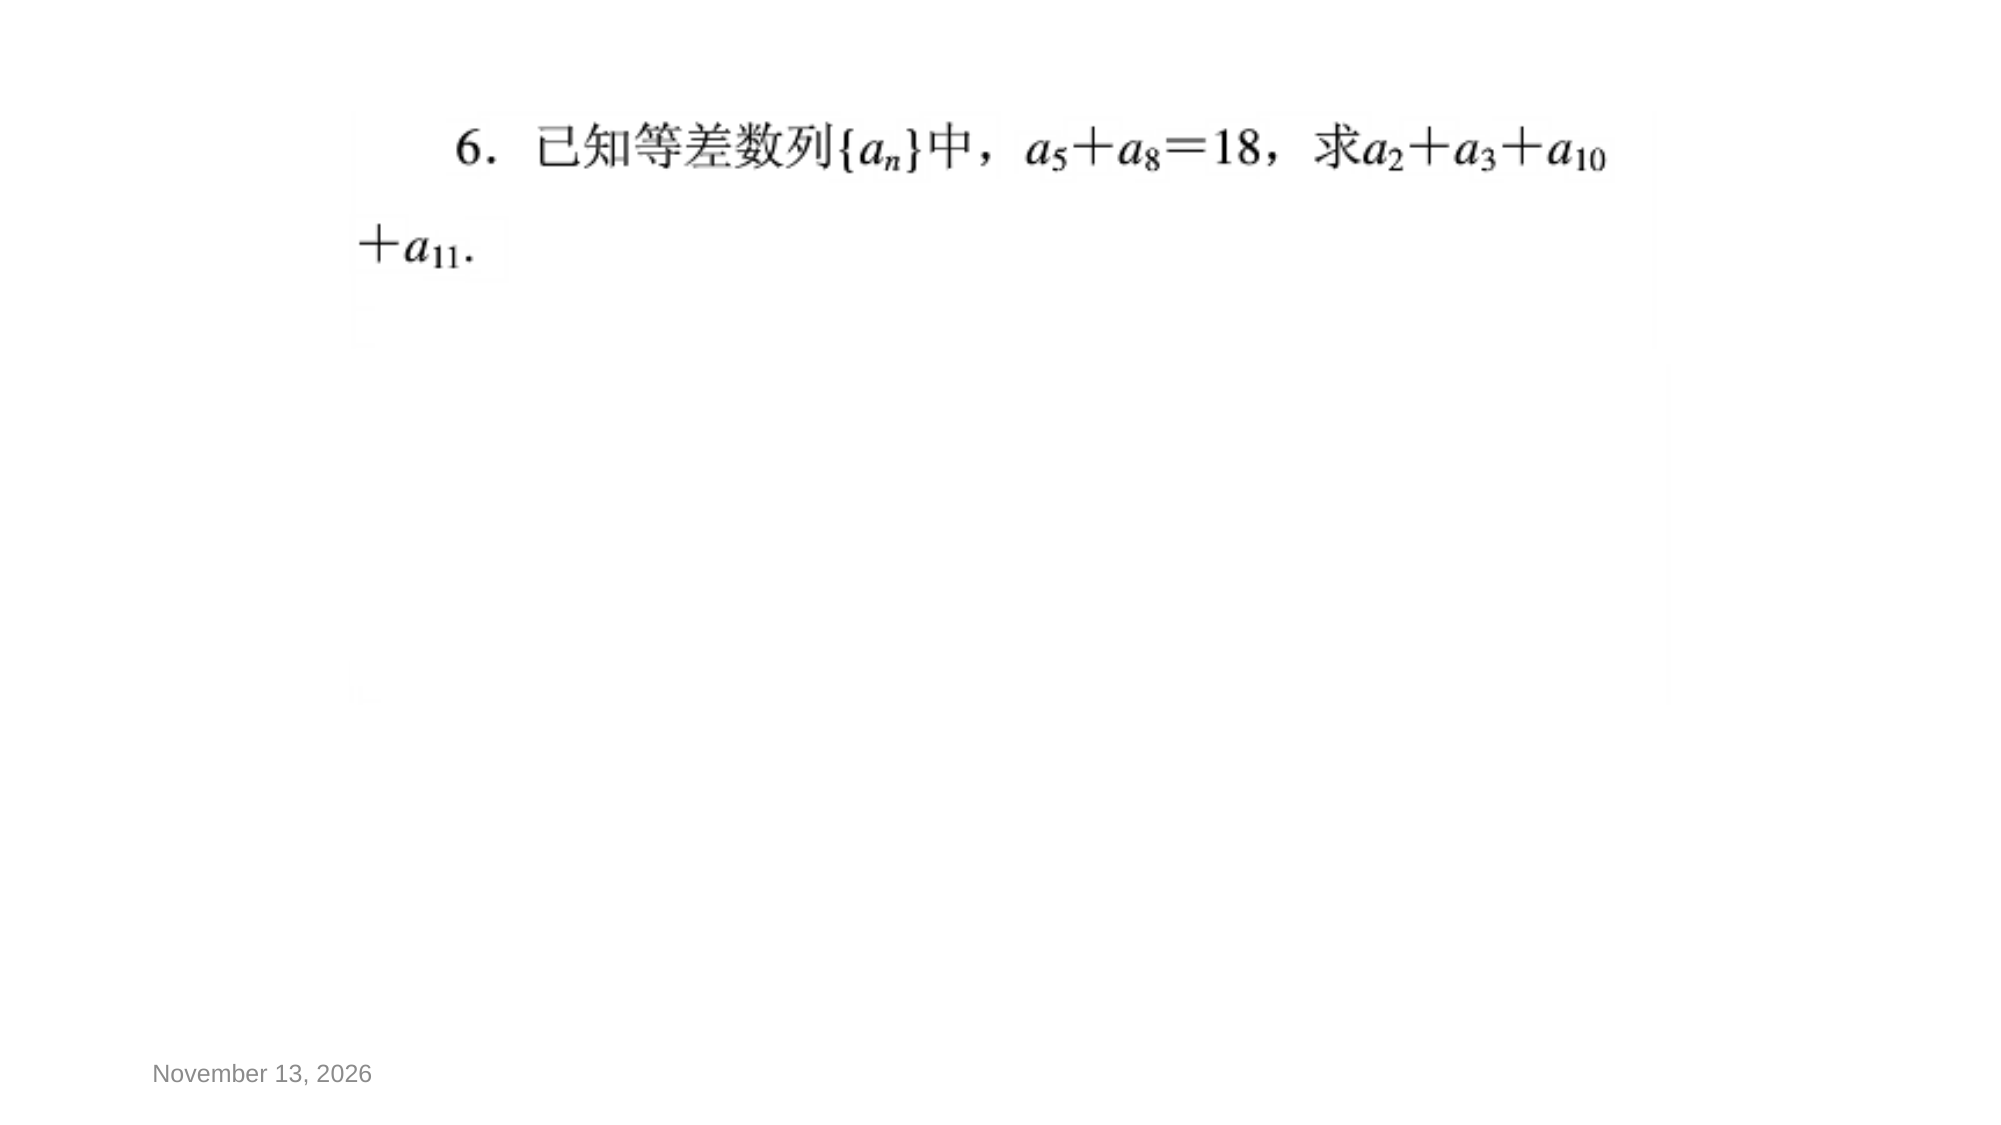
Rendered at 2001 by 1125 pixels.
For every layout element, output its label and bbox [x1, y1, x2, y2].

picture [323, 90, 1698, 705]
slide_number [137, 1042, 588, 1103]
